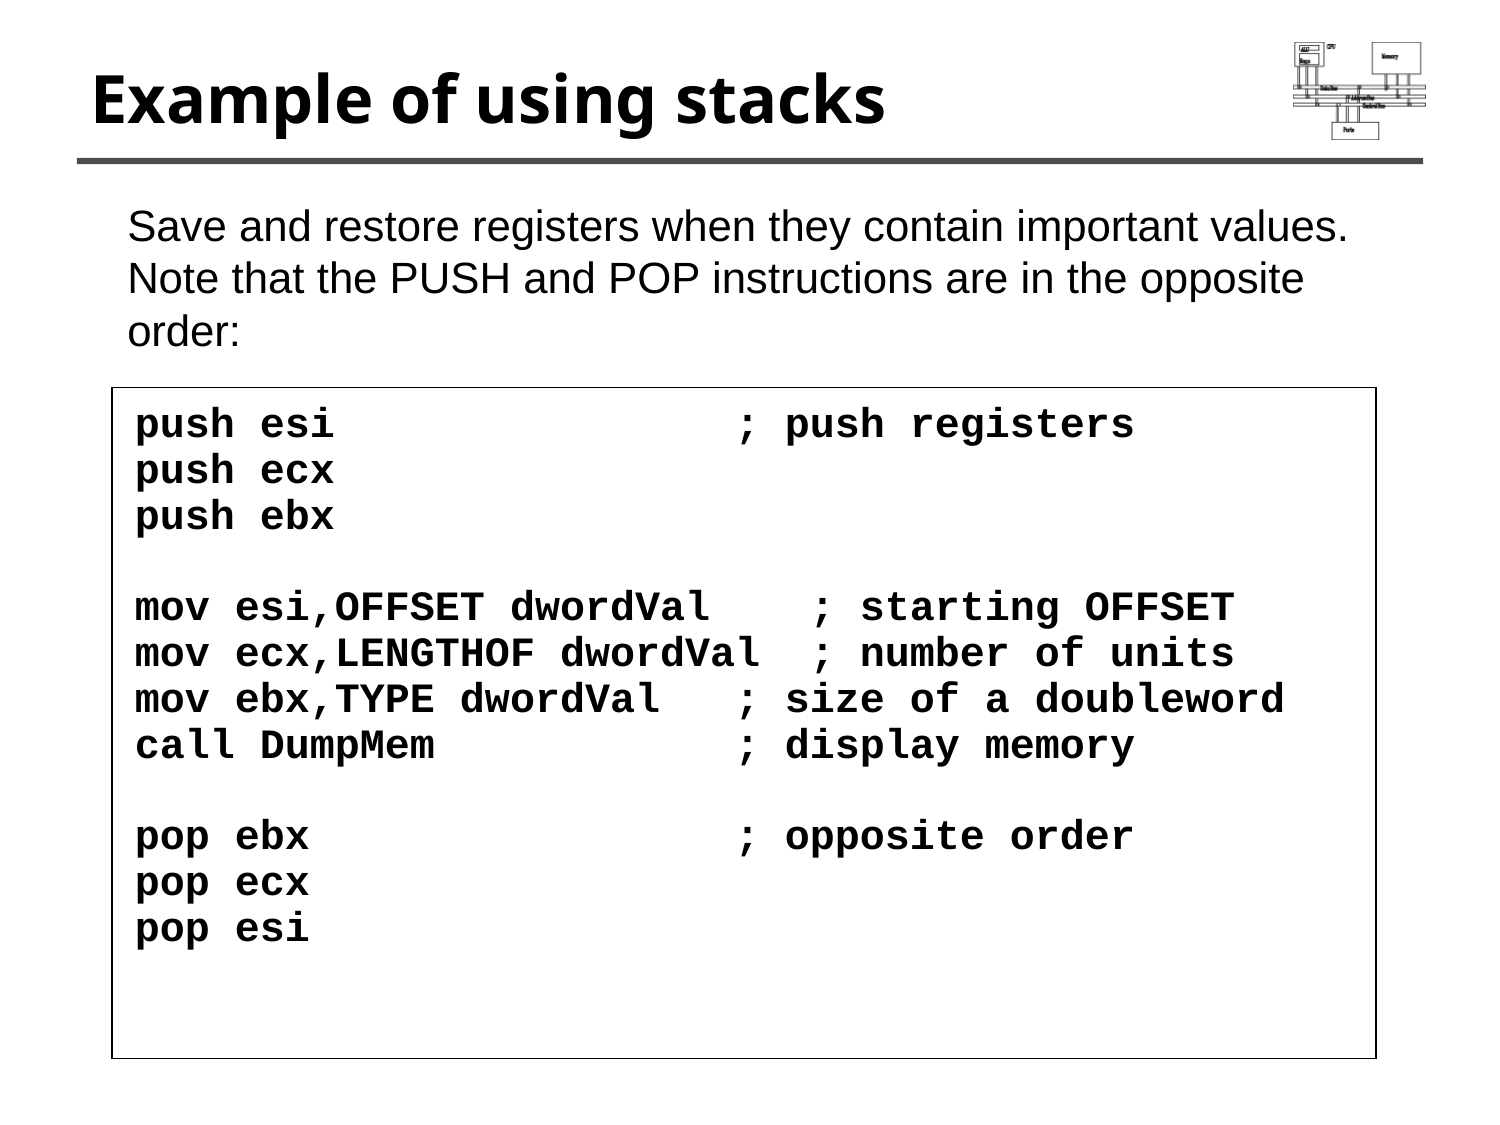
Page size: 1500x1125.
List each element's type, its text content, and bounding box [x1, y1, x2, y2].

text_box Save and restore registers when they contain important values. Note that the PUSH and POP instructions are in the opposite order: [112, 174, 1375, 378]
picture [1293, 42, 1430, 140]
title Example of using stacks [74, 44, 1426, 150]
text_box push esi ; push registers push ecx push ebx mov esi,OFFSET dwordVal ; starting OFFSET mov ecx,LENGTHOF dwordVal ; number of units mov ebx,TYPE dwordVal ; size of a doubleword call DumpMem ; display memory pop ebx ; opposite order pop ecx pop esi [112, 387, 1376, 1059]
